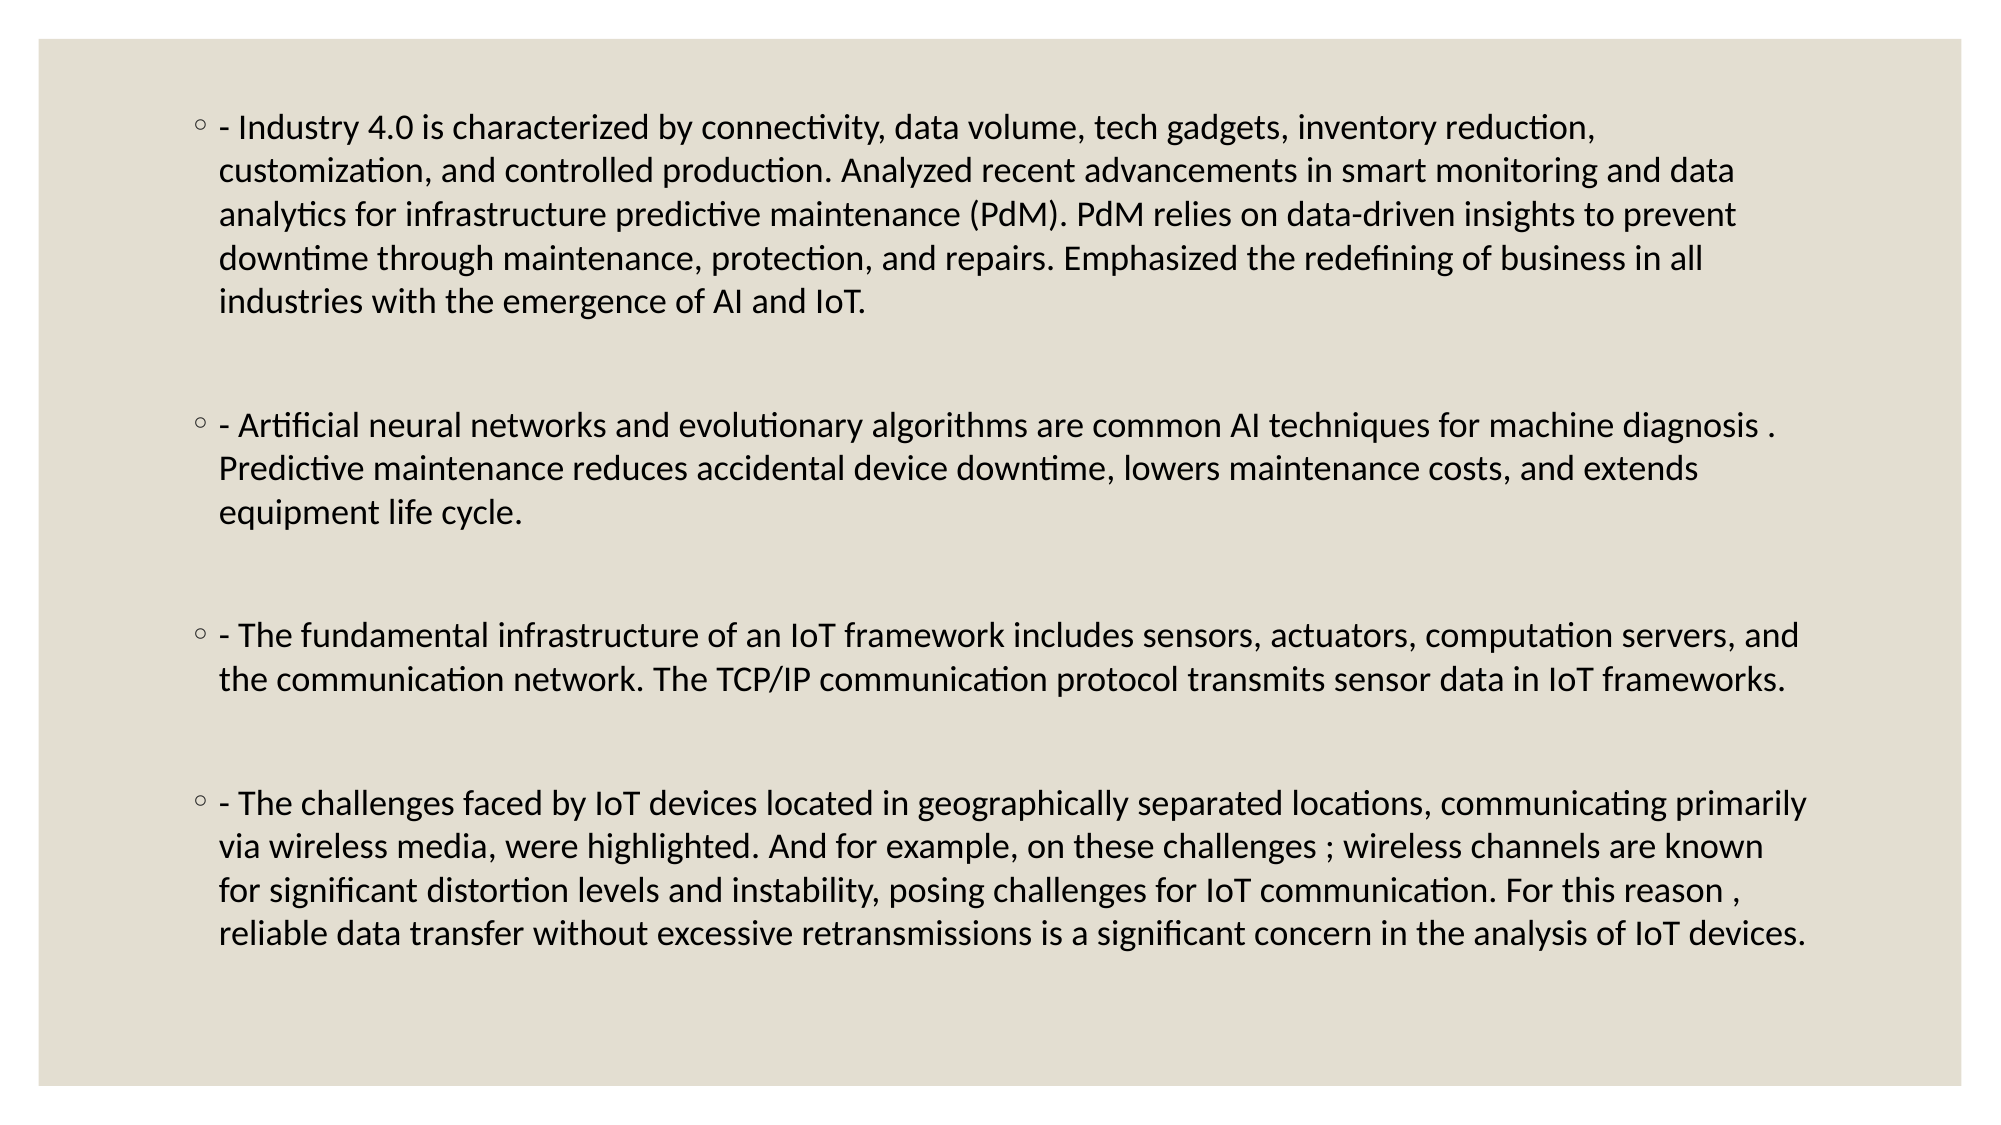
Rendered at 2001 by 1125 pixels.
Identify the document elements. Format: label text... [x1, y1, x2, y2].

list - Industry 4.0 is characterized by connectivity, data volume, tech gadgets, inventory reduction, customization, and controlled production. Analyzed recent advancements in smart monitoring and data analytics for infrastructure predictive maintenance (PdM). PdM relies on data-driven insights to prevent downtime through maintenance, protection, and repairs. Emphasized the redefining of business in all industries with the emergence of AI and IoT. - Artificial neural networks and evolutionary algorithms are common AI techniques for machine diagnosis . Predictive maintenance reduces accidental device downtime, lowers maintenance costs, and extends equipment life cycle. - The fundamental infrastructure of an IoT framework includes sensors, actuators, computation servers, and the communication network. The TCP/IP communication protocol transmits sensor data in IoT frameworks. - The challenges faced by IoT devices located in geographically separated locations, communicating primarily via wireless media, were highlighted. And for example, on these challenges ; wireless channels are known for significant distortion levels and instability, posing challenges for IoT communication. For this reason , reliable data transfer without excessive retransmissions is a significant concern in the analysis of IoT devices. [174, 95, 1825, 1049]
